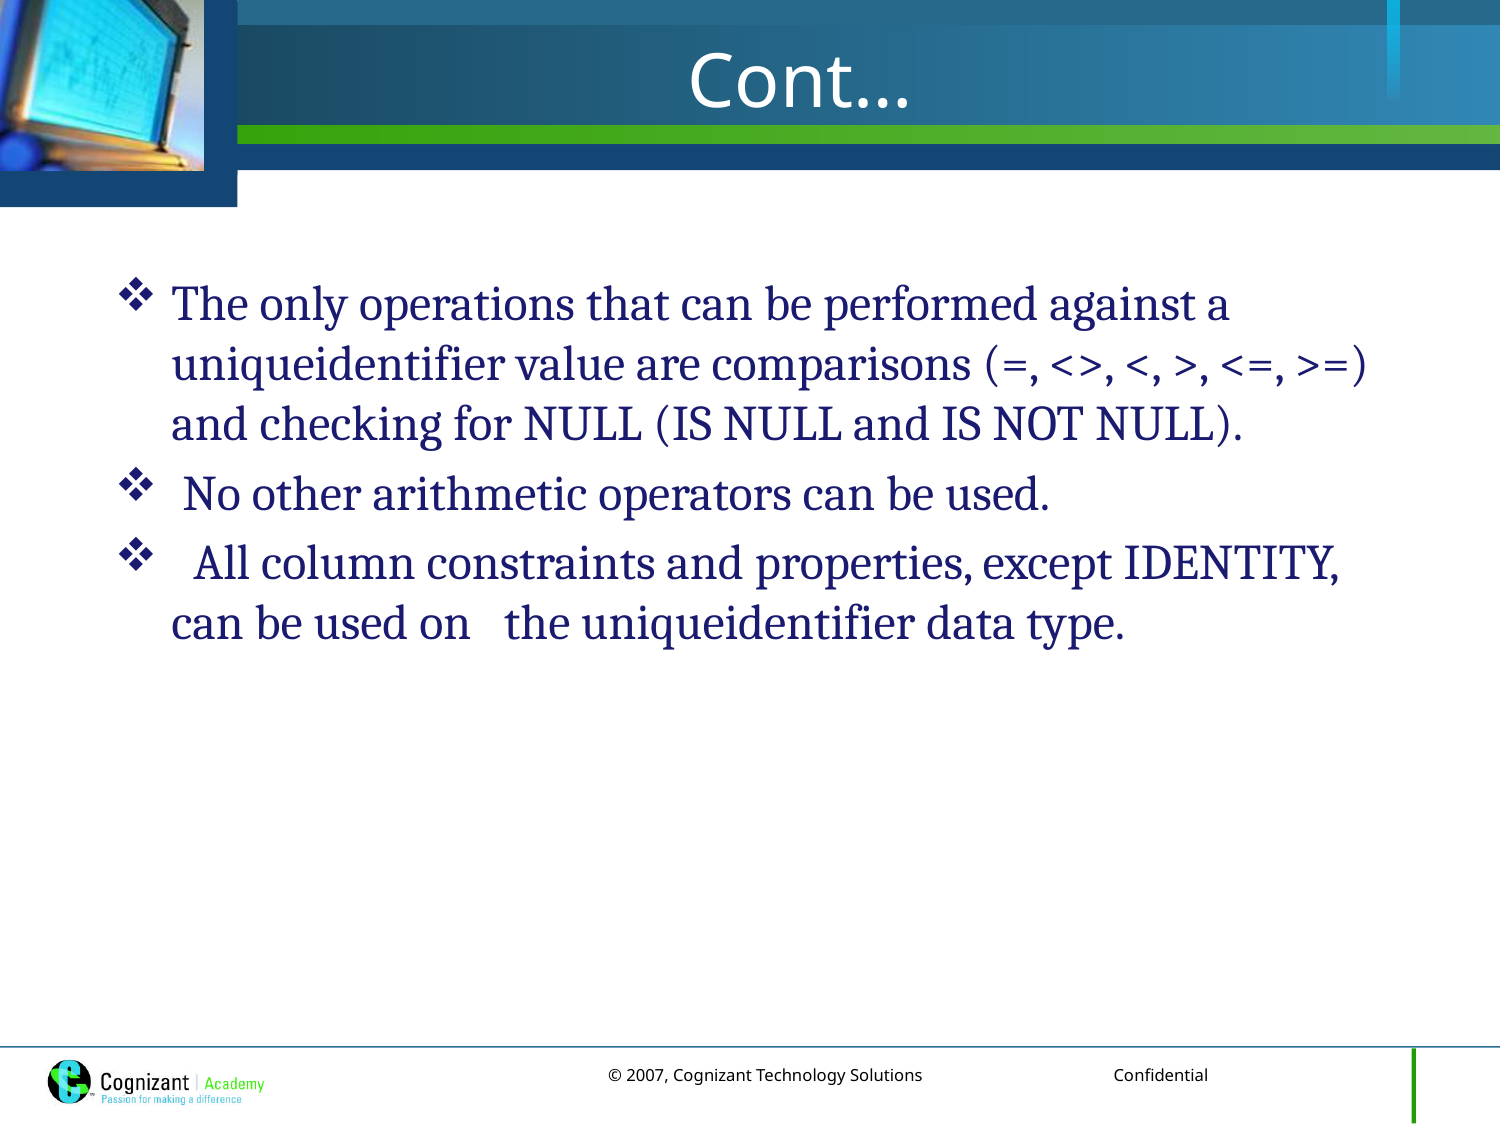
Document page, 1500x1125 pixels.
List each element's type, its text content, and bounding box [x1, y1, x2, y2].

picture [35, 1050, 275, 1119]
list The only operations that can be performed against a uniqueidentifier value are comparisons (=, <>, <, >, <=, >=) and checking for NULL (IS NULL and IS NOT NULL). No other arithmetic operators can be used. All column constraints and properties, except IDENTITY, can be used on the uniqueidentifier data type. [99, 262, 1401, 1076]
title Cont… [237, 33, 1363, 122]
picture [0, 0, 204, 171]
